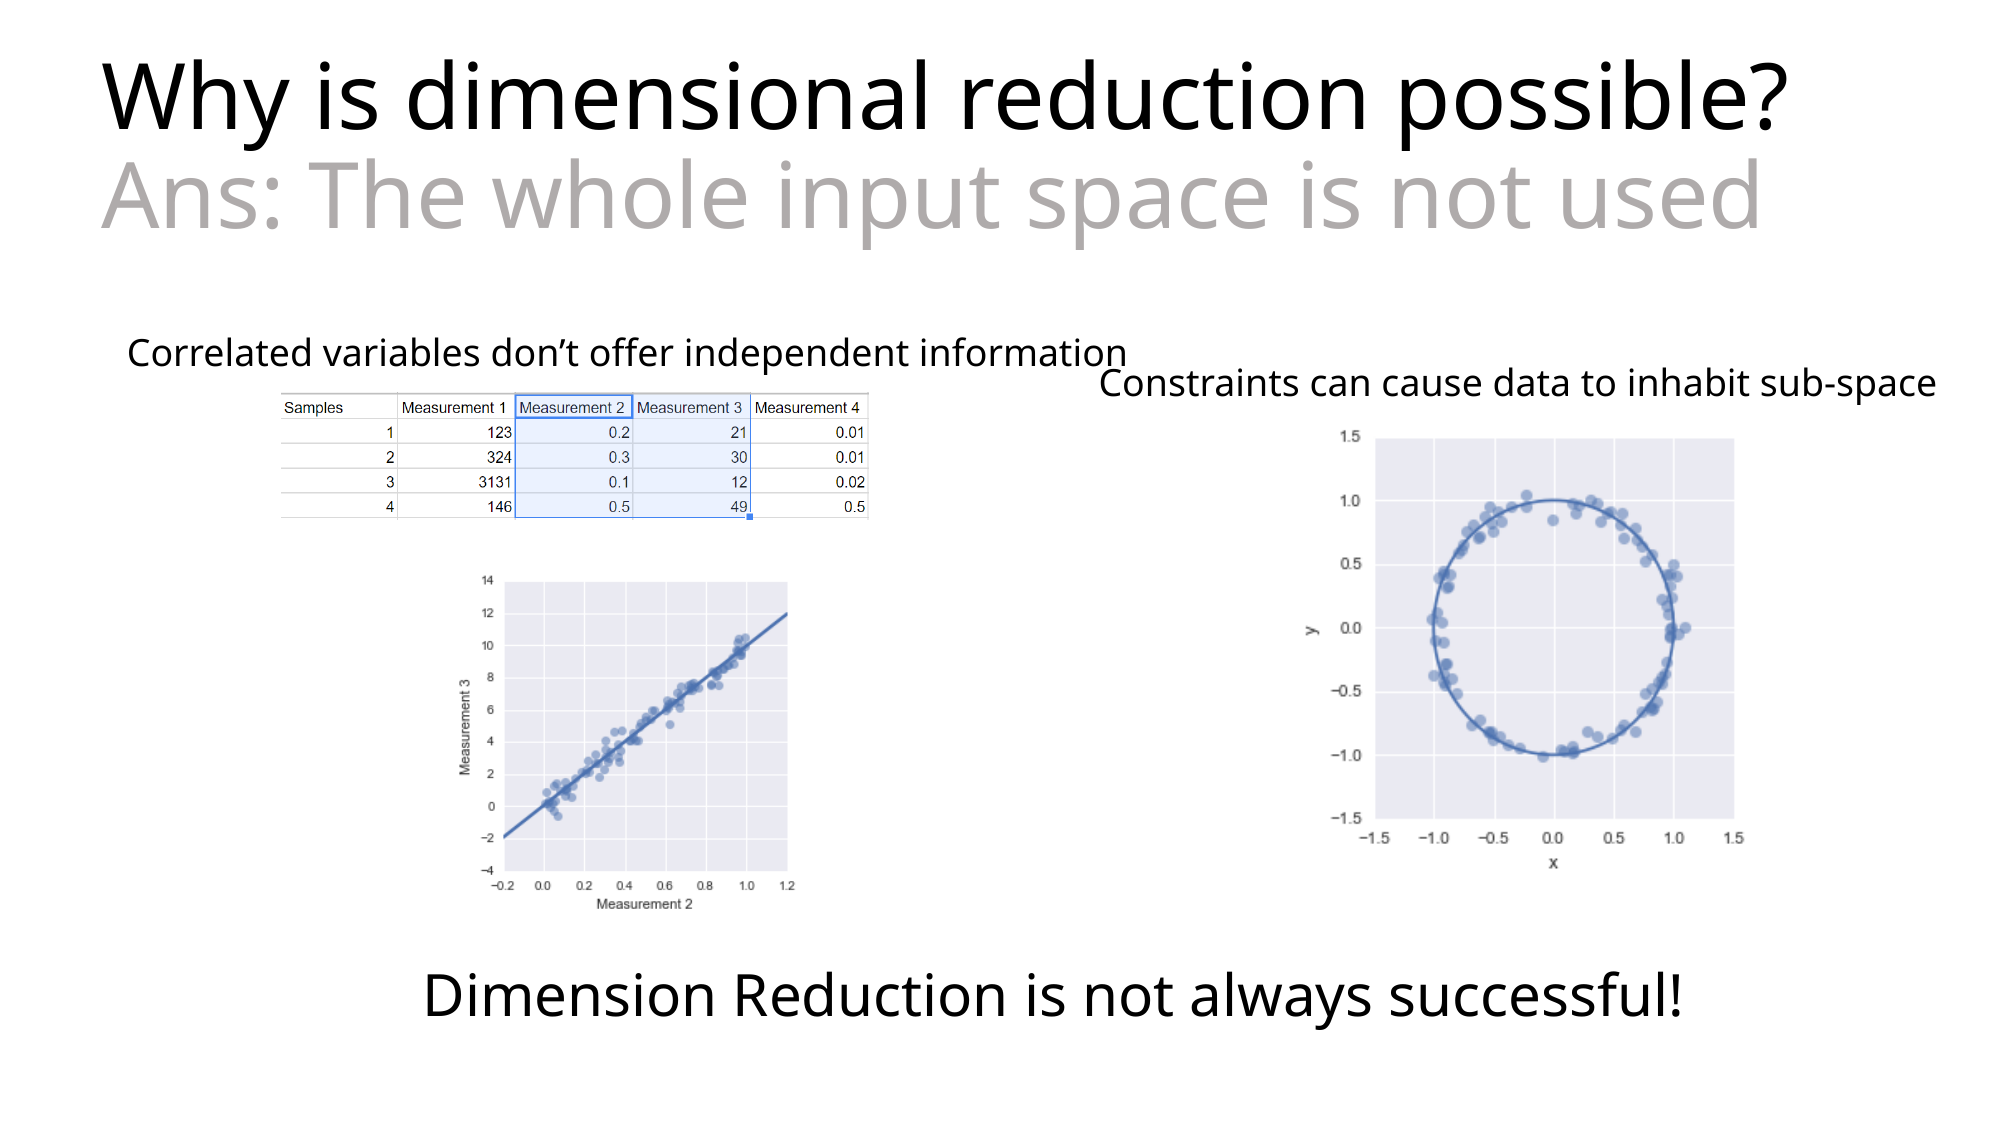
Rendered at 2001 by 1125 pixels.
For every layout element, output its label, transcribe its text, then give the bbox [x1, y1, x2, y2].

text_box Dimension Reduction is not always successful! [407, 950, 1700, 1036]
picture [452, 567, 804, 919]
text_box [1164, 351, 1872, 882]
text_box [204, 321, 1052, 520]
title Why is dimensional reduction possible? Ans: The whole input space is not used [85, 40, 1811, 259]
